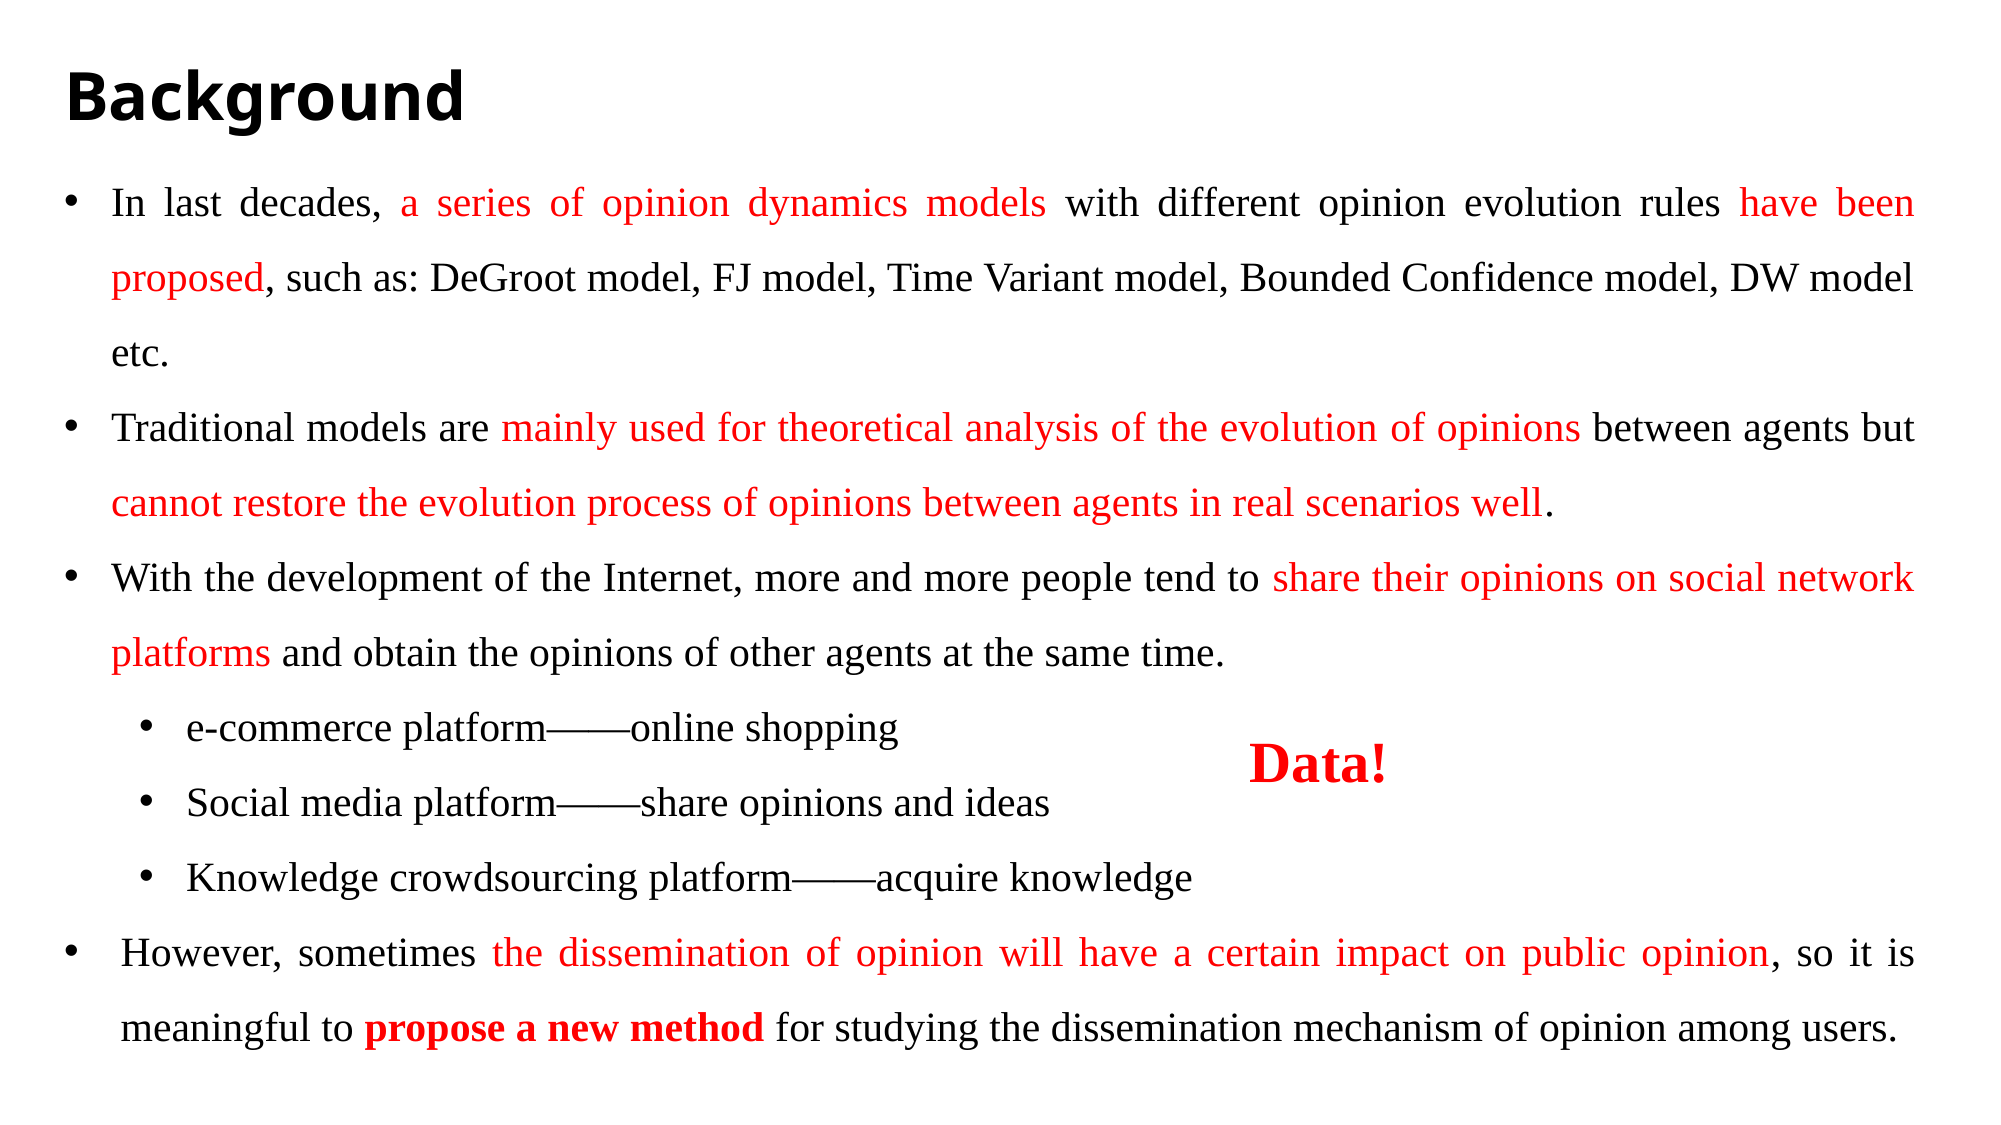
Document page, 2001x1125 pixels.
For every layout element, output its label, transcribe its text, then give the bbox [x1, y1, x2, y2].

text_box Background [49, 46, 495, 142]
text_box Data! [1234, 716, 1415, 802]
text_box In last decades, a series of opinion dynamics models with different opinion evolution rules have been proposed, such as: DeGroot model, FJ model, Time Variant model, Bounded Confidence model, DW model etc. Traditional models are mainly used for theoretical analysis of the evolution of opinions between agents but cannot restore the evolution process of opinions between agents in real scenarios well. With the development of the Internet, more and more people tend to share their opinions on social network platforms and obtain the opinions of other agents at the same time. e-commerce platform——online shopping Social media platform——share opinions and ideas Knowledge crowdsourcing platform——acquire knowledge However, sometimes the dissemination of opinion will have a certain impact on public opinion, so it is meaningful to propose a new method for studying the dissemination mechanism of opinion among users. [49, 142, 1930, 1058]
